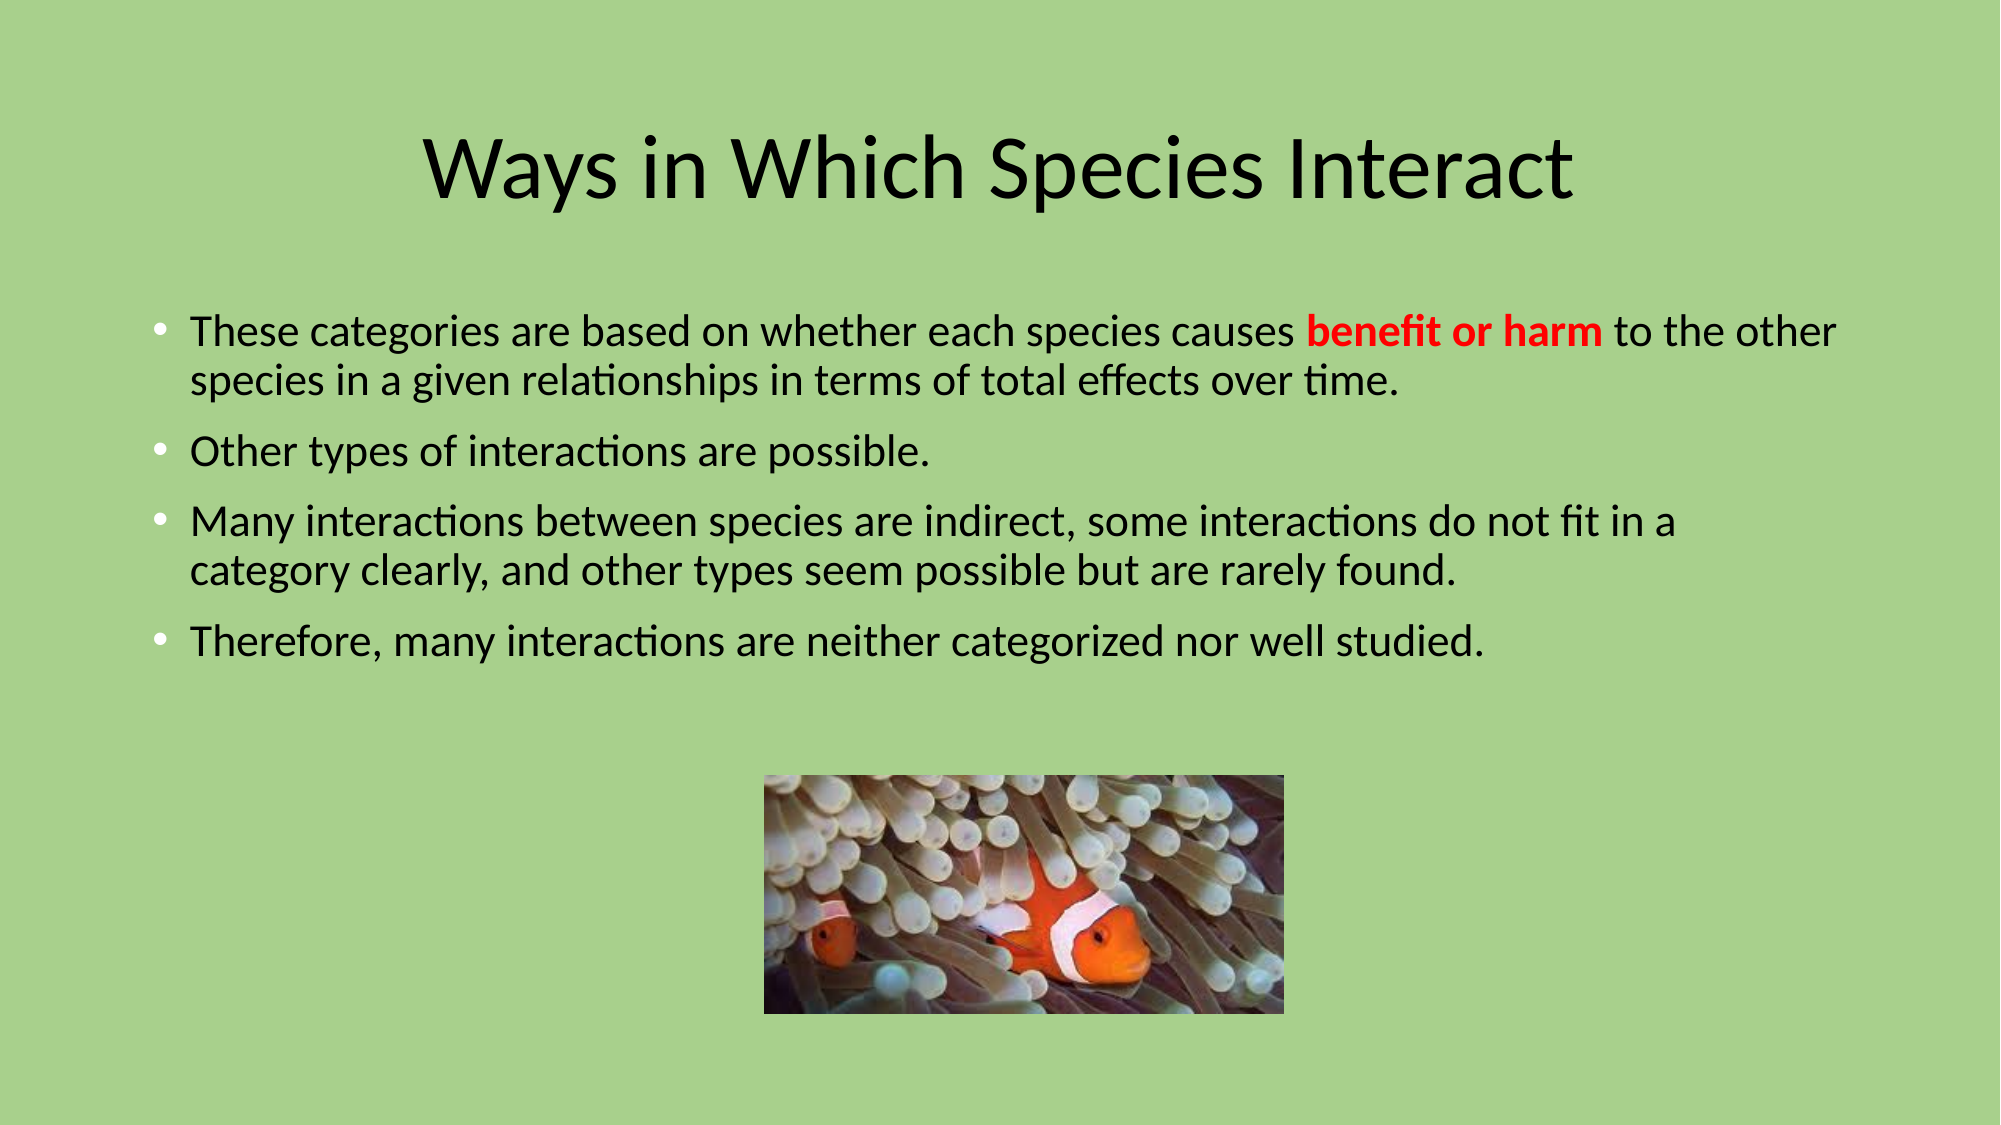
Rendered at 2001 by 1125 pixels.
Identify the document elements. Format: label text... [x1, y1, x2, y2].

title Ways in Which Species Interact [137, 59, 1863, 278]
list These categories are based on whether each species causes benefit or harm to the other species in a given relationships in terms of total effects over time. Other types of interactions are possible. Many interactions between species are indirect, some interactions do not fit in a category clearly, and other types seem possible but are rarely found. Therefore, many interactions are neither categorized nor well studied. [137, 299, 1863, 1014]
picture [764, 775, 1284, 1014]
